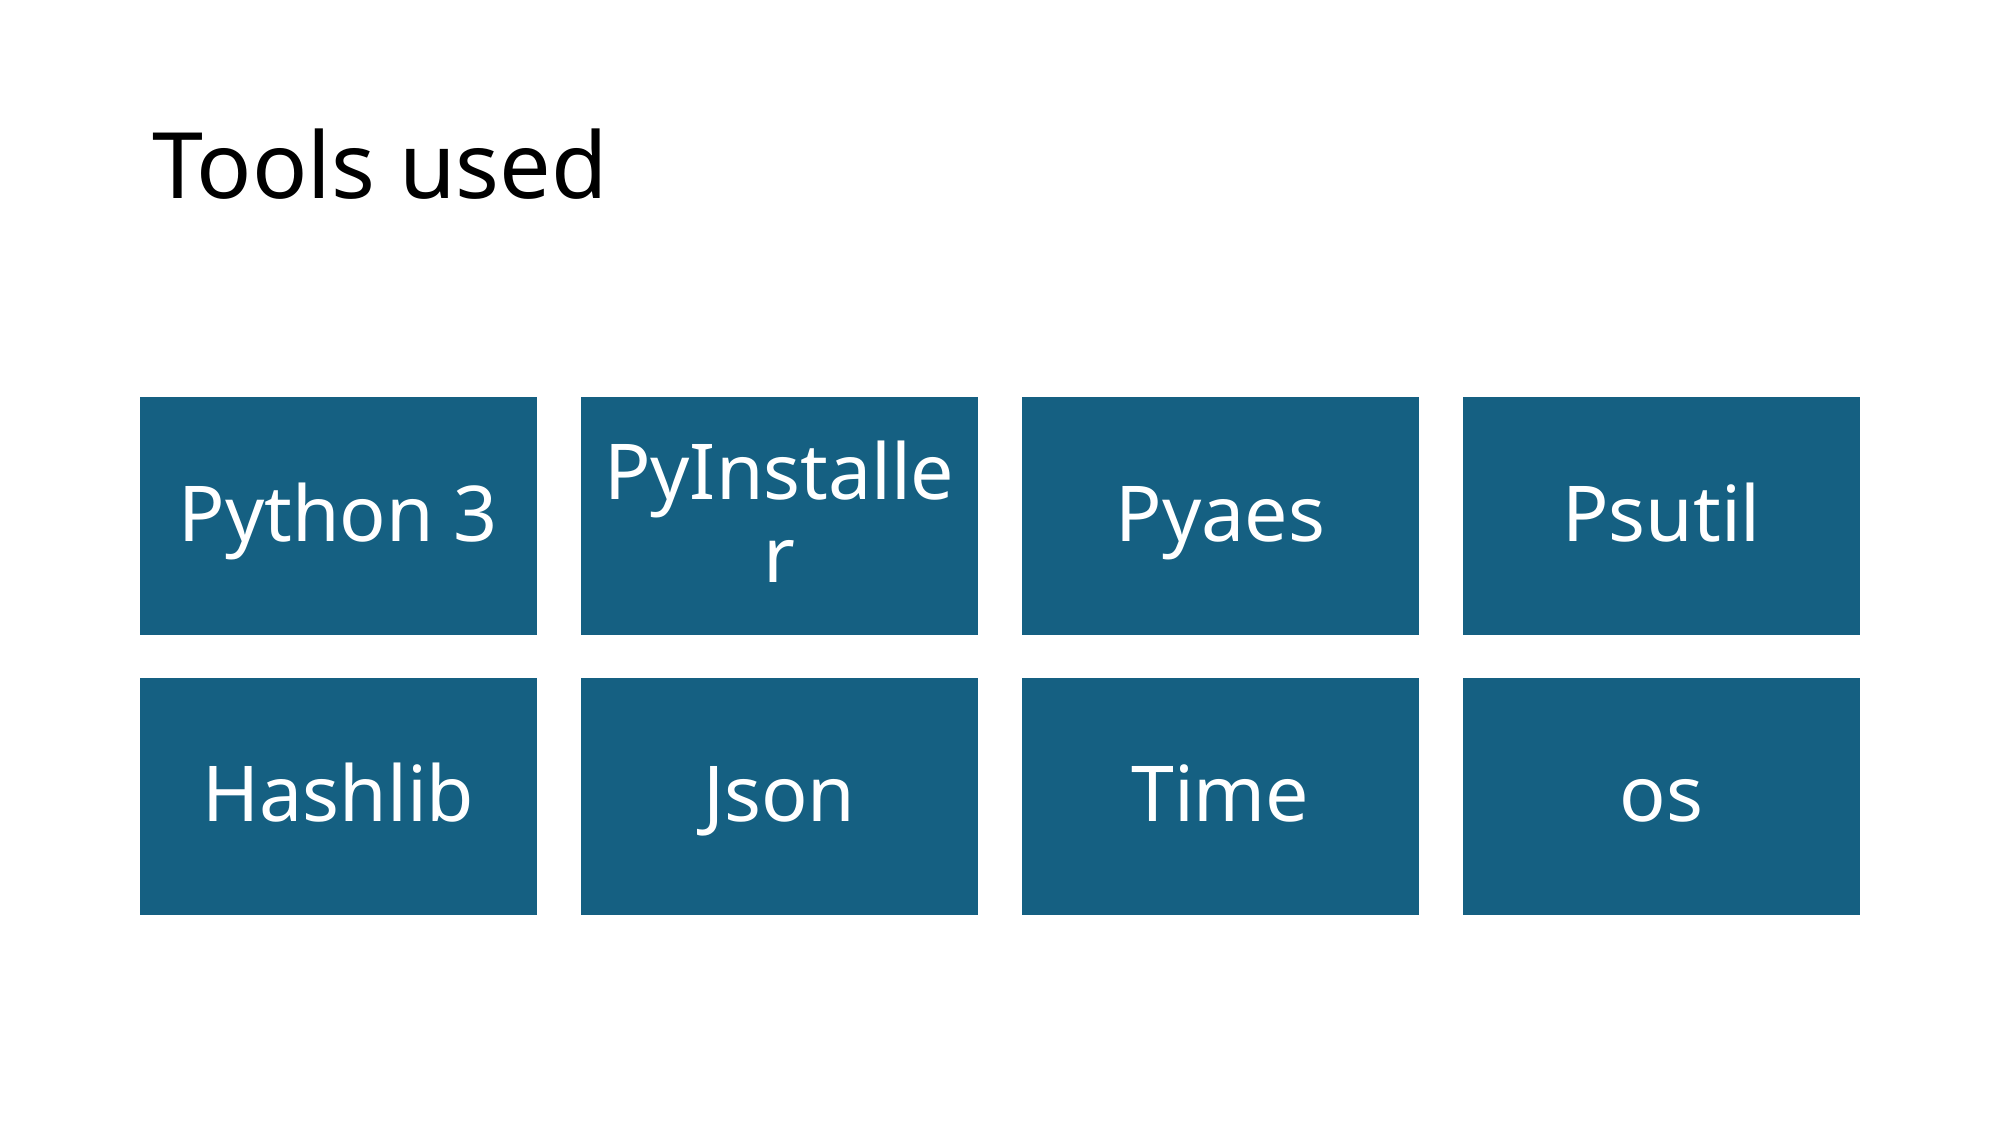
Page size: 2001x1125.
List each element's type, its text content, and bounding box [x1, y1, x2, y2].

title Tools used [137, 59, 1863, 278]
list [136, 298, 1863, 1014]
